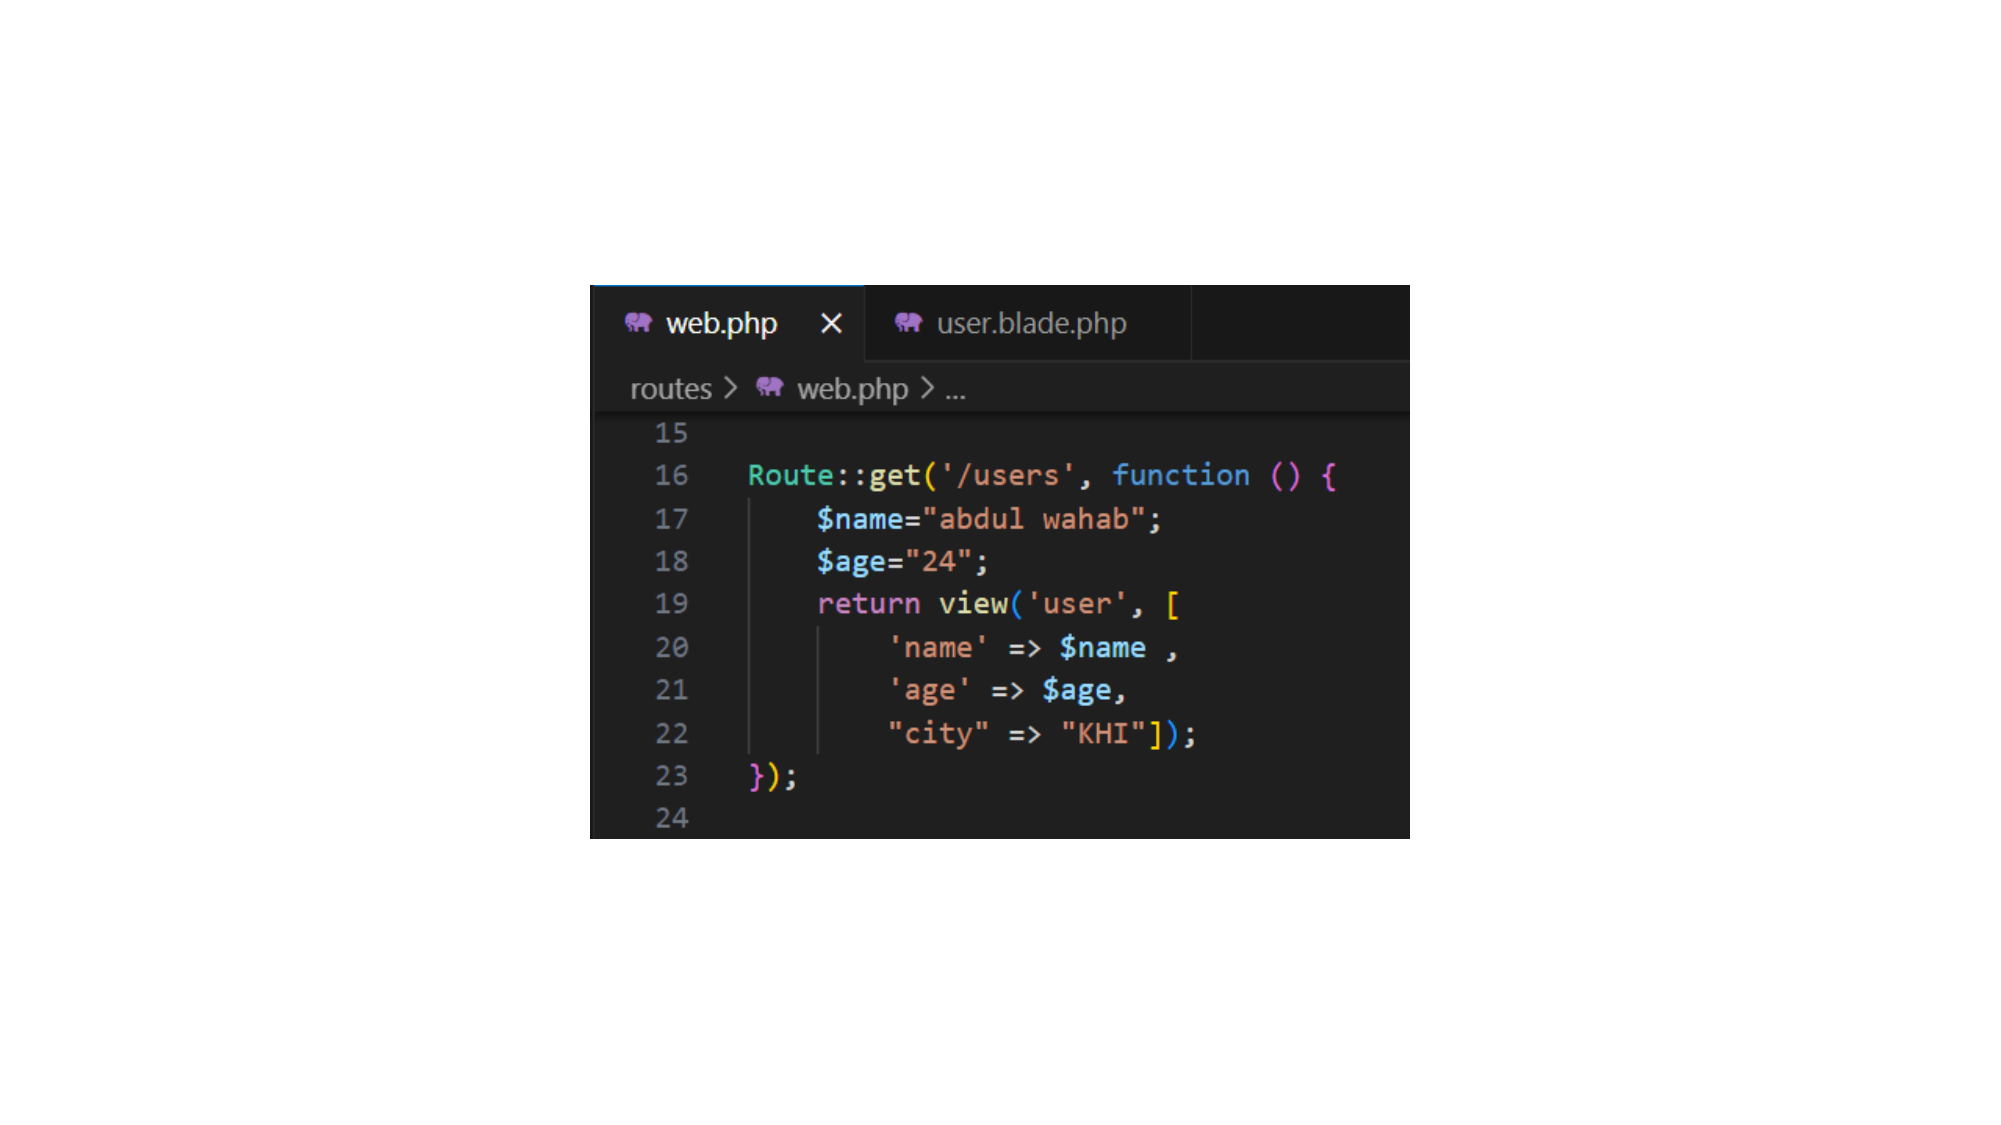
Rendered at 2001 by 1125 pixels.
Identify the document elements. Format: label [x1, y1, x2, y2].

picture [590, 285, 1410, 840]
